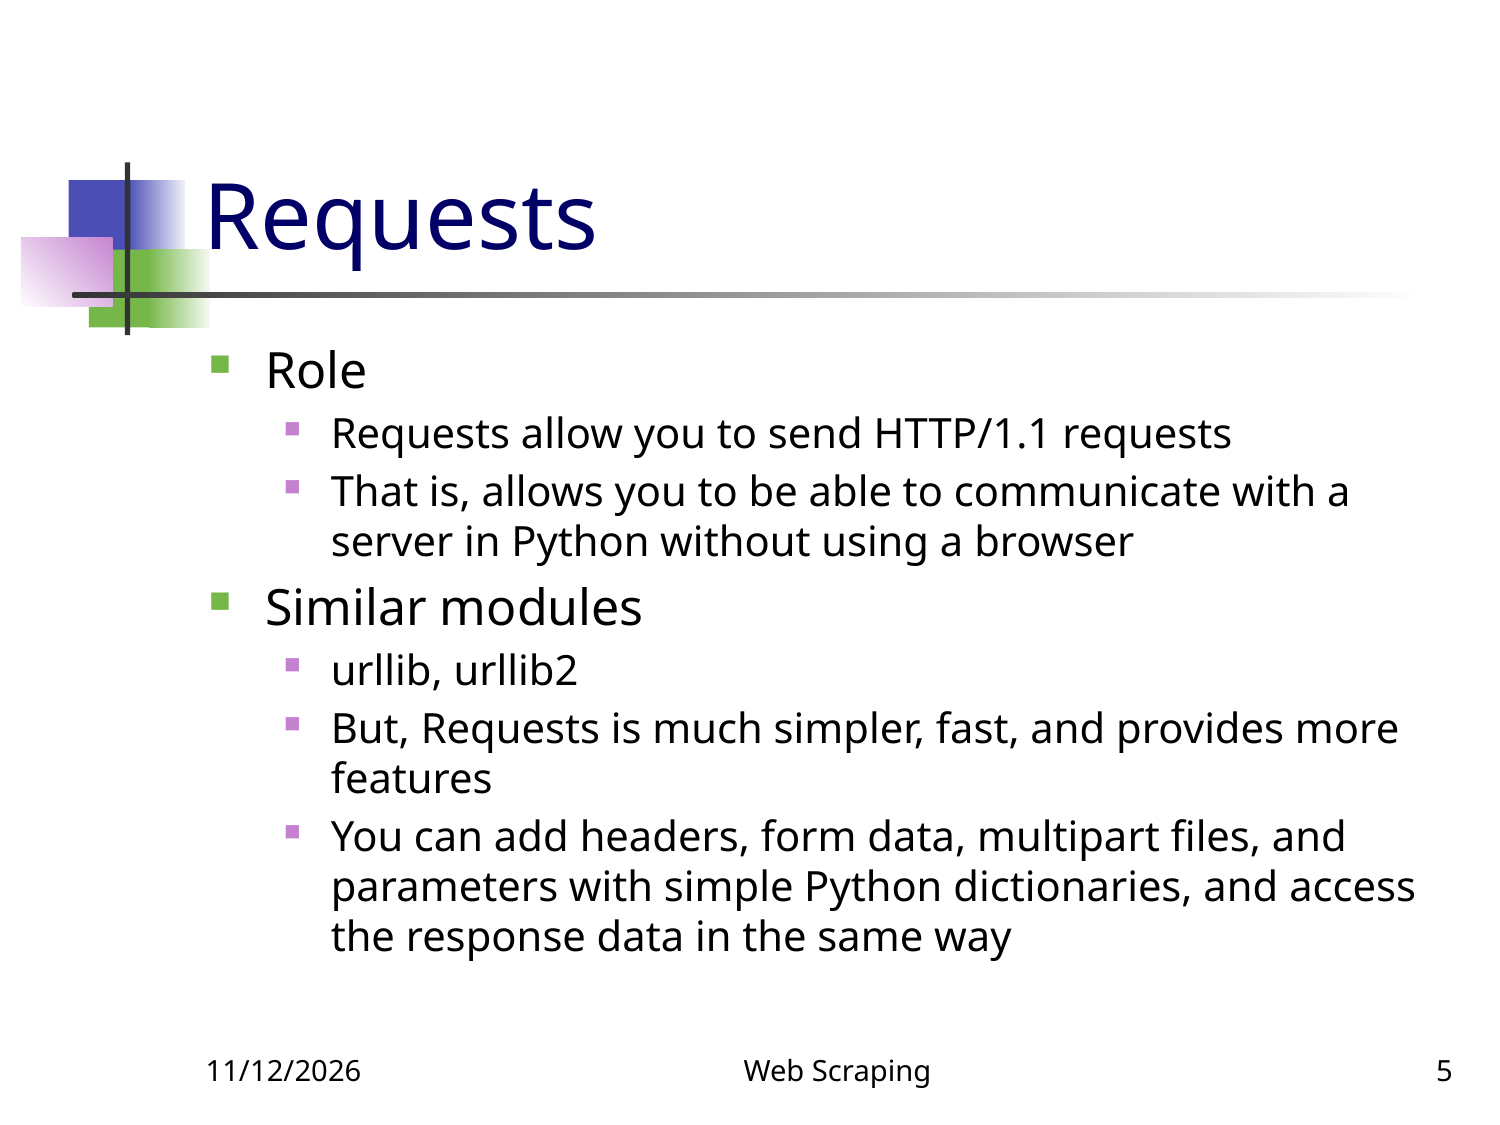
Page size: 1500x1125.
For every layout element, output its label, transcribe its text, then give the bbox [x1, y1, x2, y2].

footer Web Scraping [600, 1024, 1075, 1100]
list Role Requests allow you to send HTTP/1.1 requests That is, allows you to be able to communicate with a server in Python without using a browser Similar modules urllib, urllib2 But, Requests is much simpler, fast, and provides more features You can add headers, form data, multipart files, and parameters with simple Python dictionaries, and access the response data in the same way [193, 331, 1469, 1006]
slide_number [190, 1024, 504, 1100]
title Requests [188, 35, 1468, 275]
slide_number 5 [1155, 1024, 1468, 1100]
